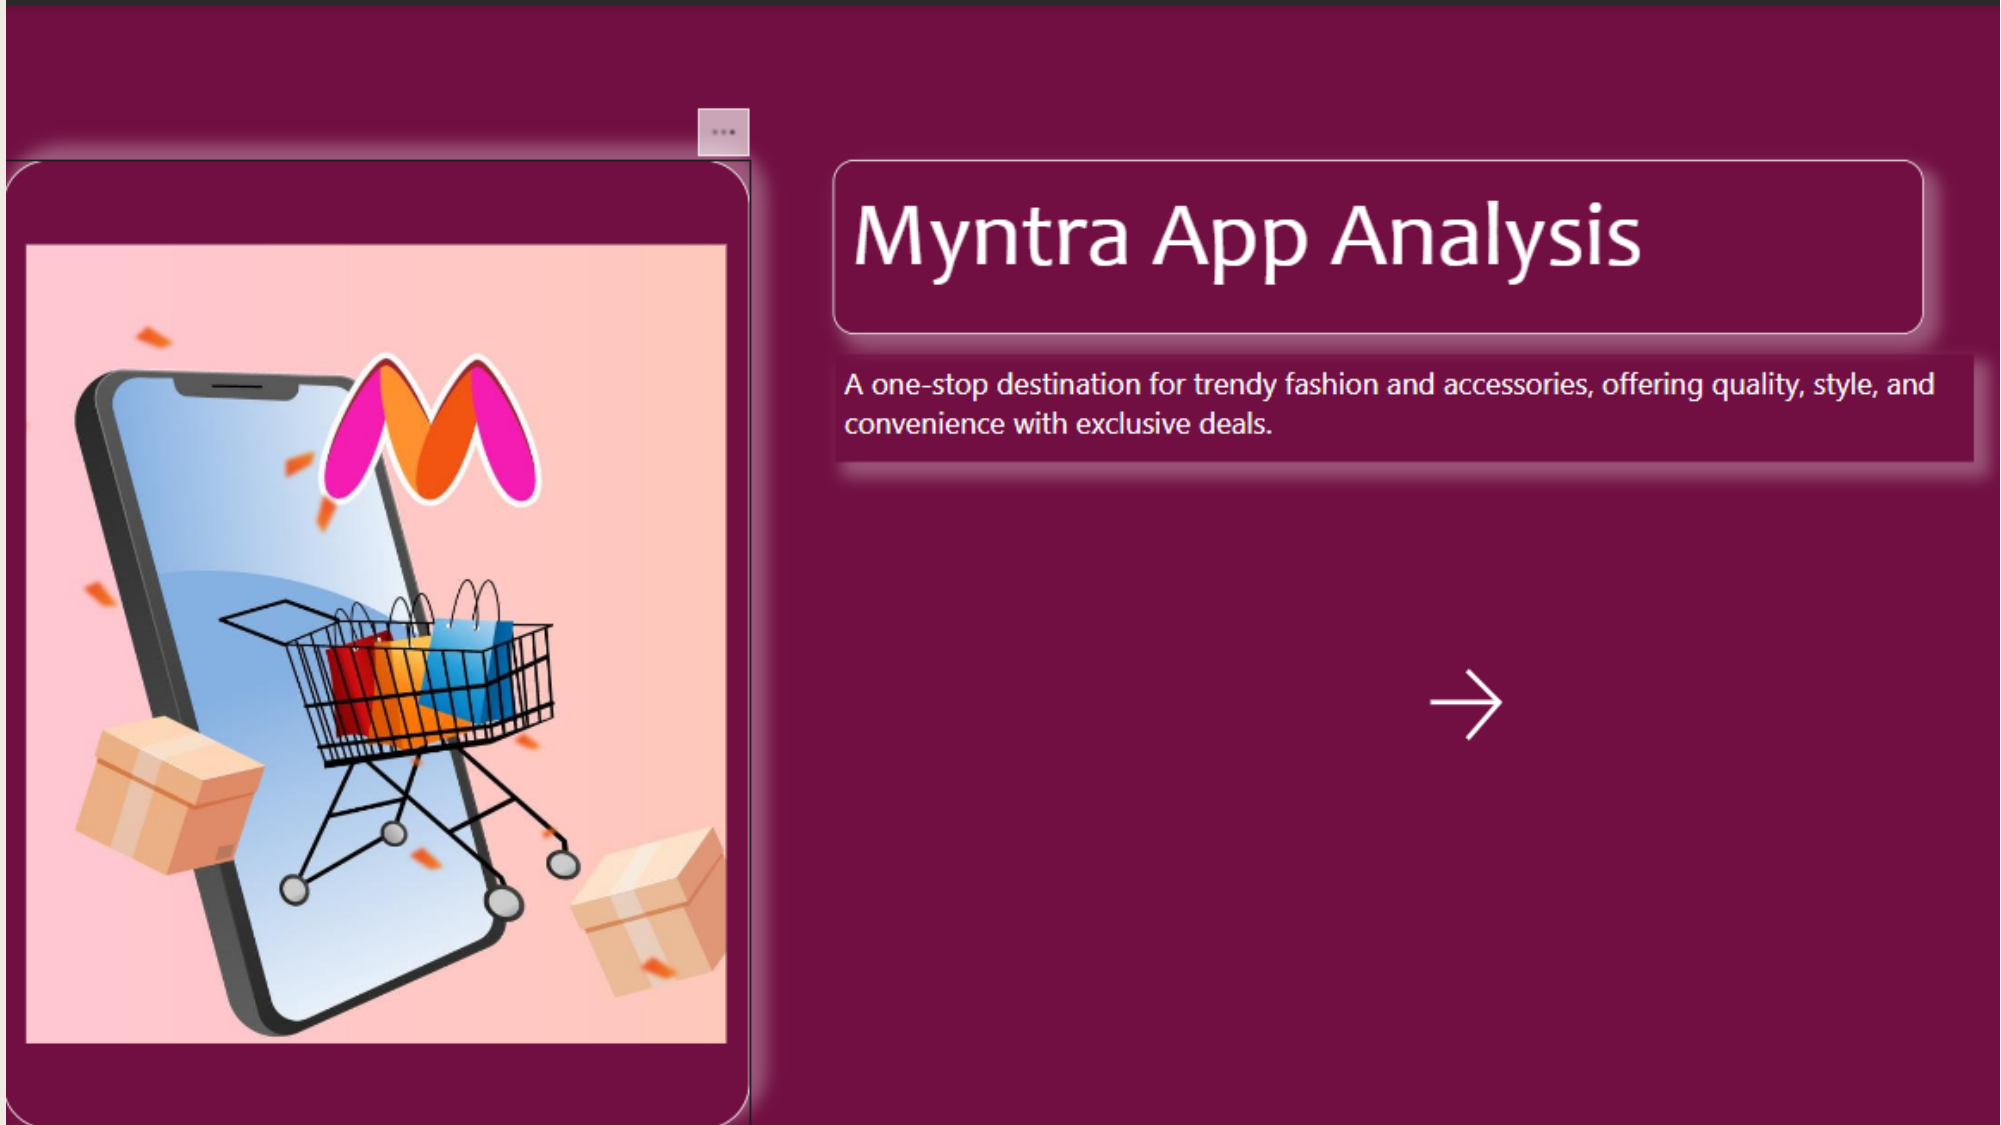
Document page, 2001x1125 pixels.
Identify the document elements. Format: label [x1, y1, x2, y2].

list [0, 0, 2000, 1125]
